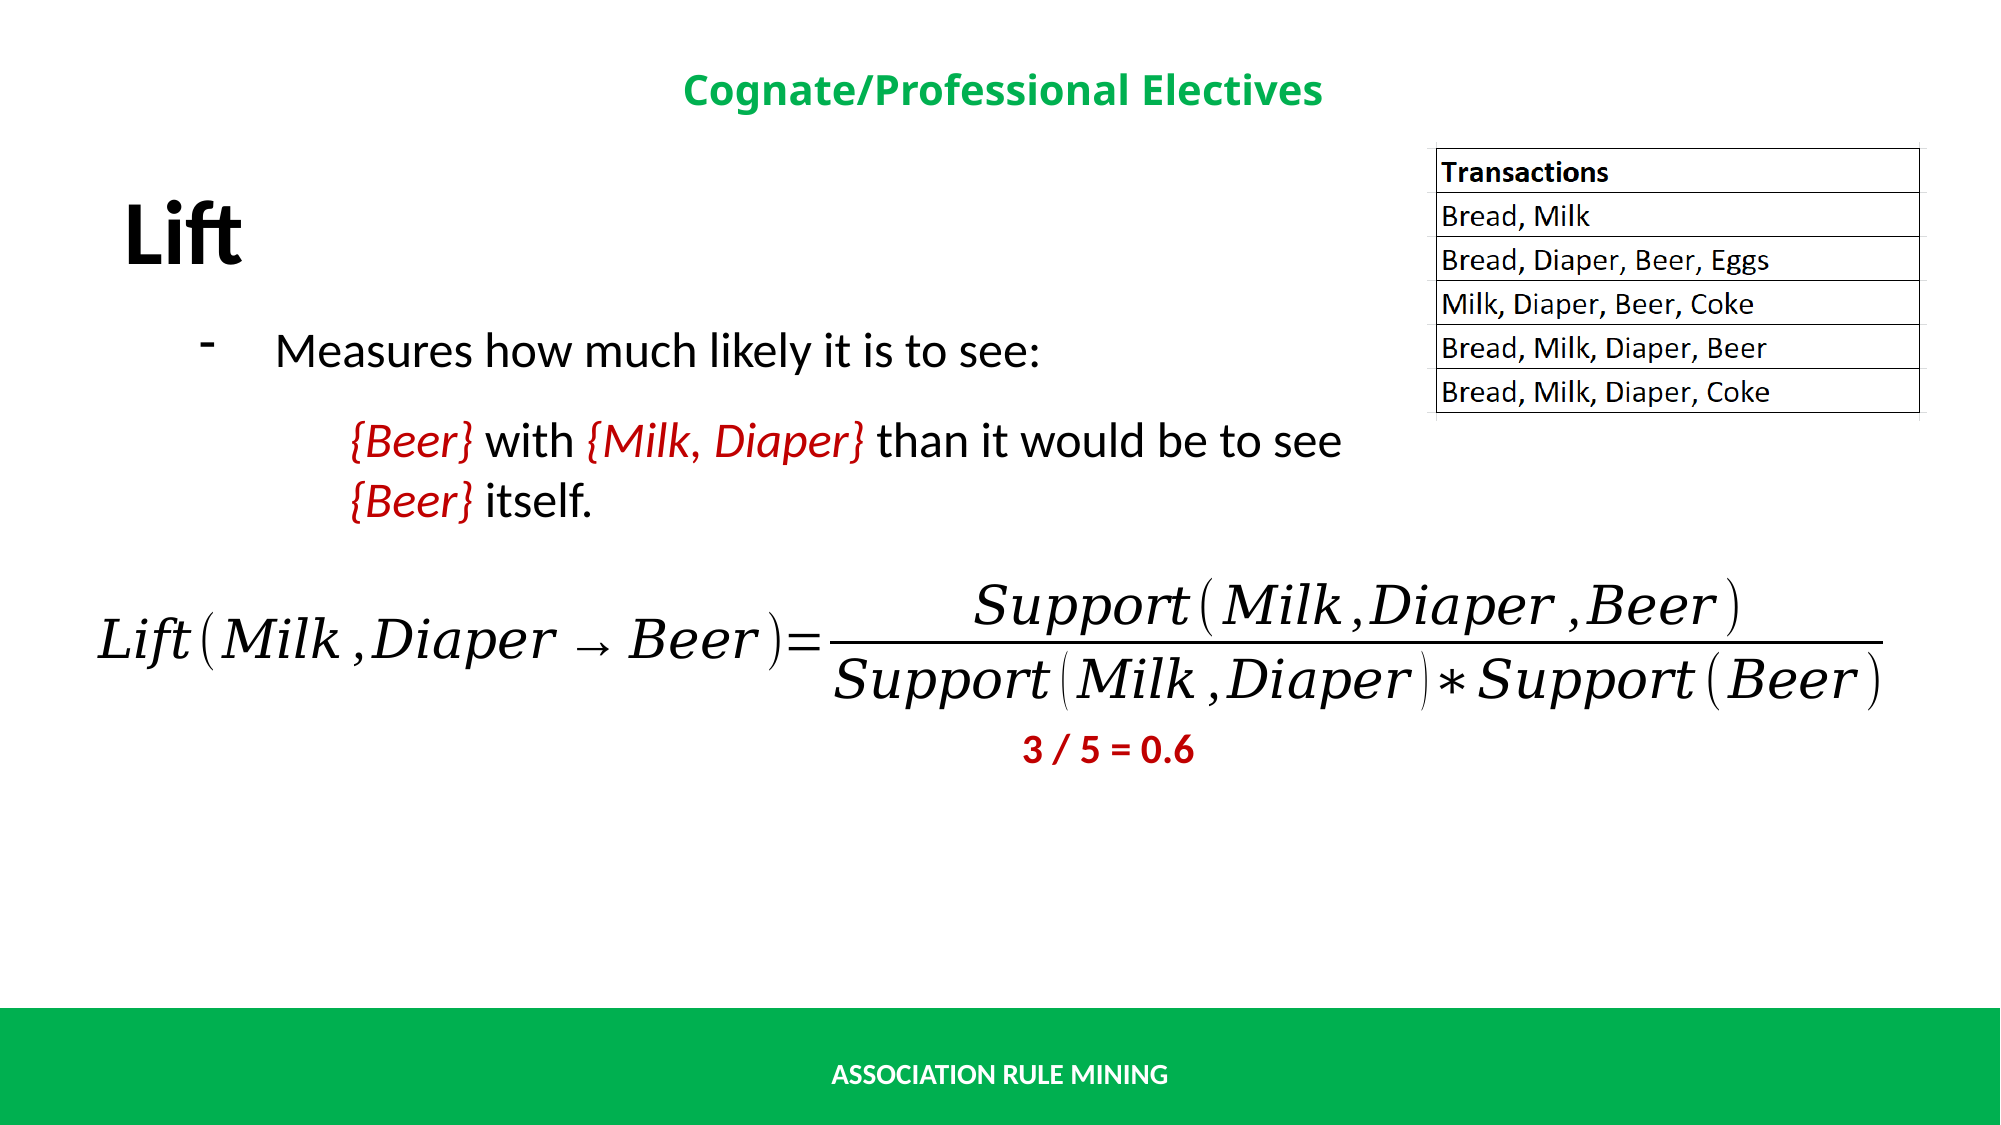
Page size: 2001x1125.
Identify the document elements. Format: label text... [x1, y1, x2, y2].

text_box 3 / 5 = 0.6 [990, 714, 1227, 780]
picture [1426, 141, 1927, 421]
text_box Lift Measures how much likely it is to see: {Beer} with {Milk, Diaper} than it would be to see {Beer} itself. [109, 165, 1402, 535]
